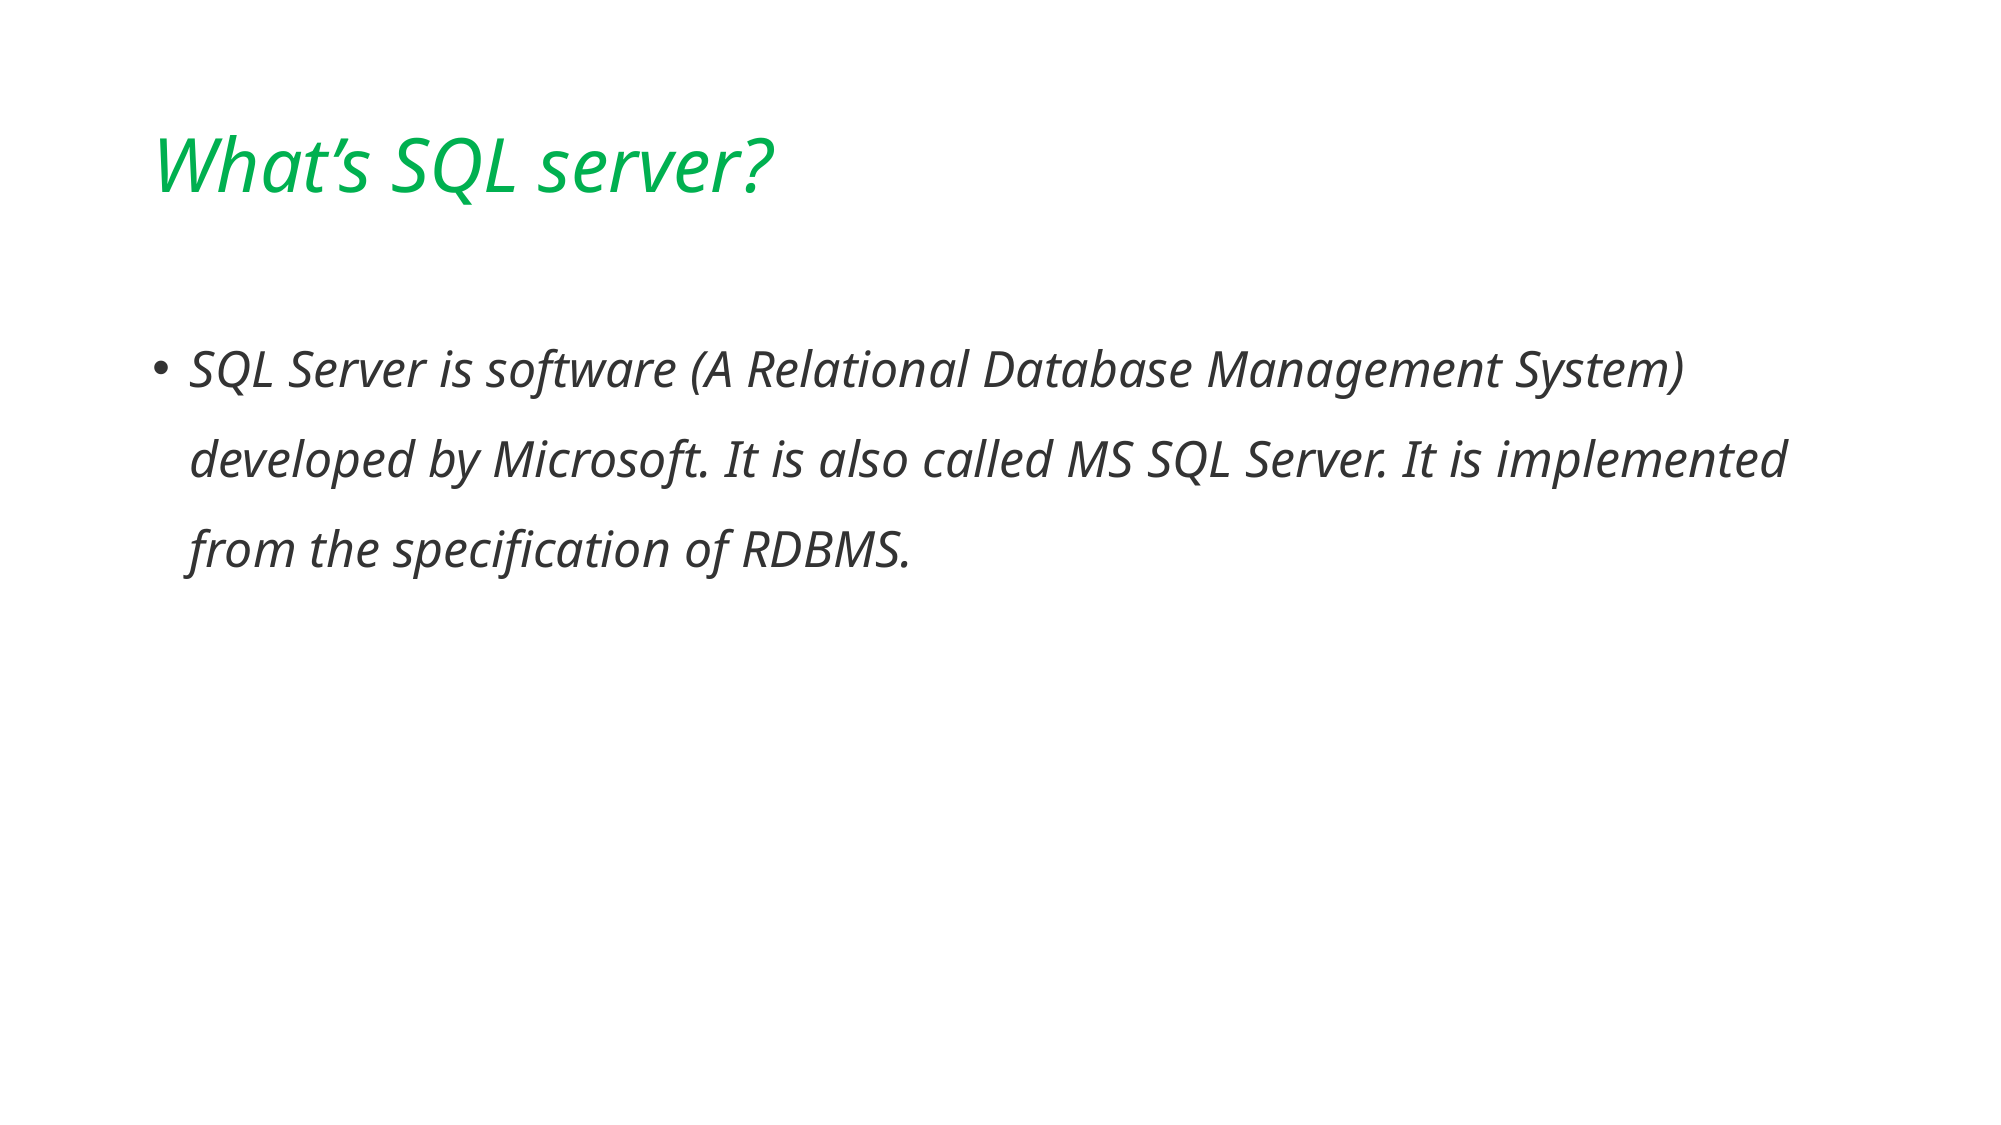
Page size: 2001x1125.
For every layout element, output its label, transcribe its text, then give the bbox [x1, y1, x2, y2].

list SQL Server is software (A Relational Database Management System) developed by Microsoft. It is also called MS SQL Server. It is implemented from the specification of RDBMS. [137, 299, 1863, 1014]
title What’s SQL server? [137, 59, 1863, 278]
